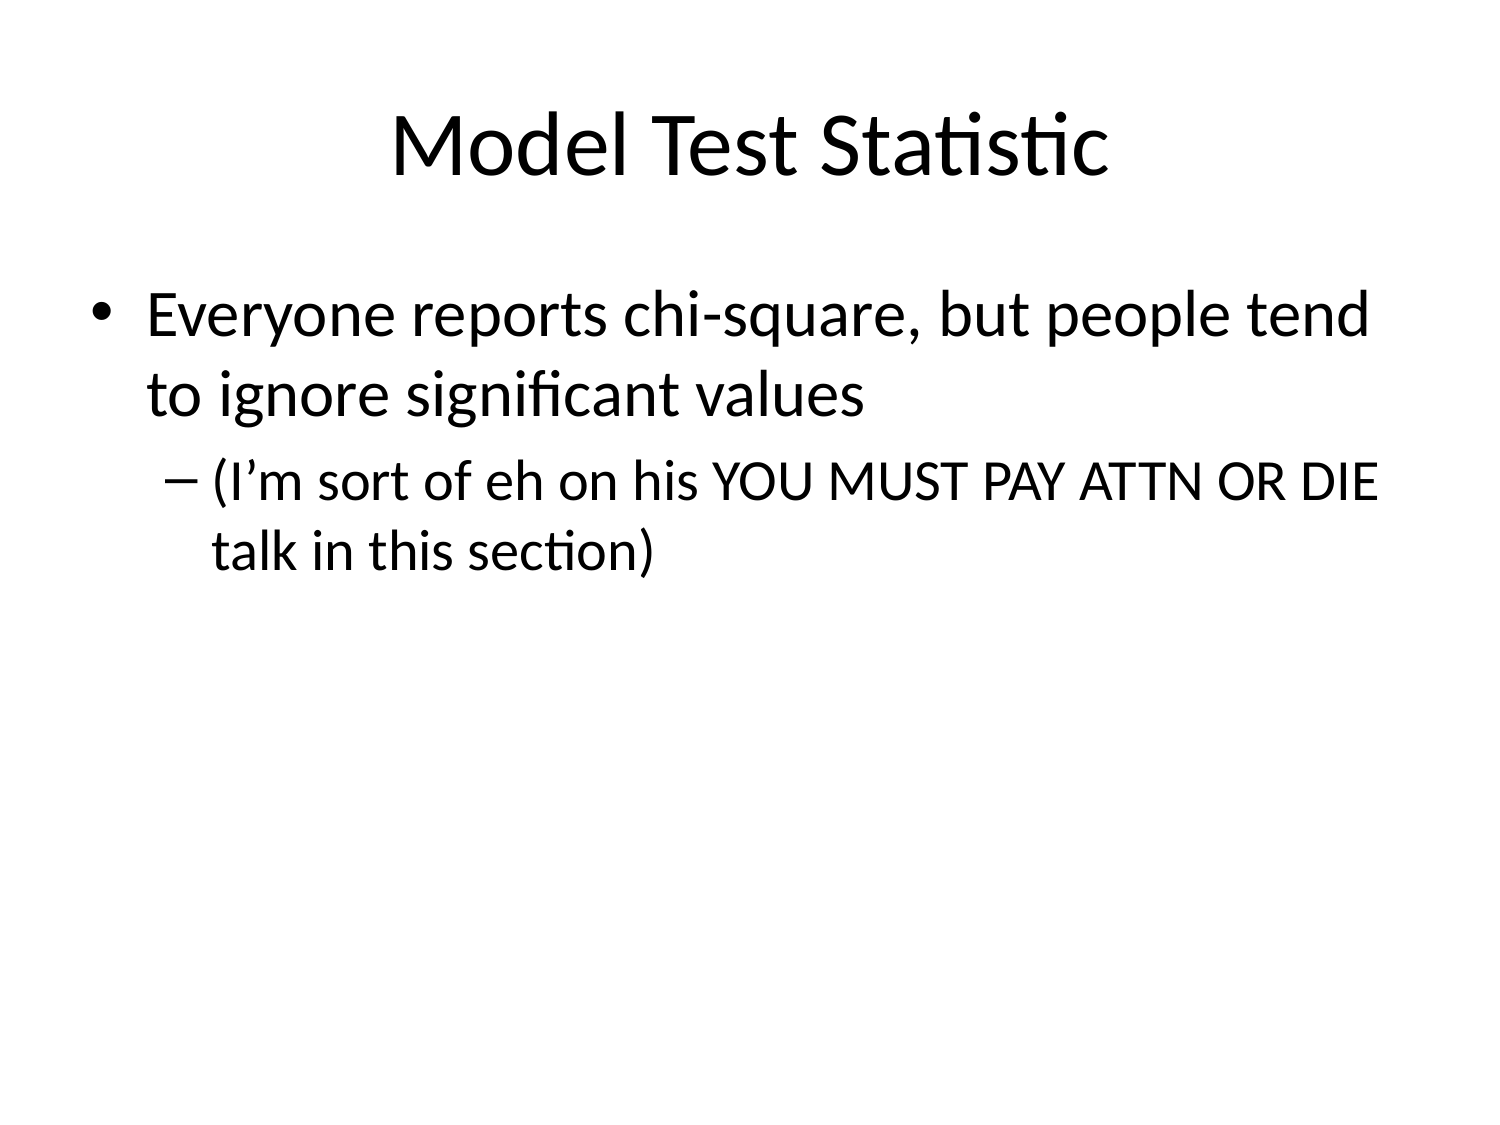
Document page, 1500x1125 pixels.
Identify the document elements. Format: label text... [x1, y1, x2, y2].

title Model Test Statistic [75, 45, 1425, 233]
list Everyone reports chi-square, but people tend to ignore significant values (I’m sort of eh on his YOU MUST PAY ATTN OR DIE talk in this section) [75, 262, 1425, 1005]
